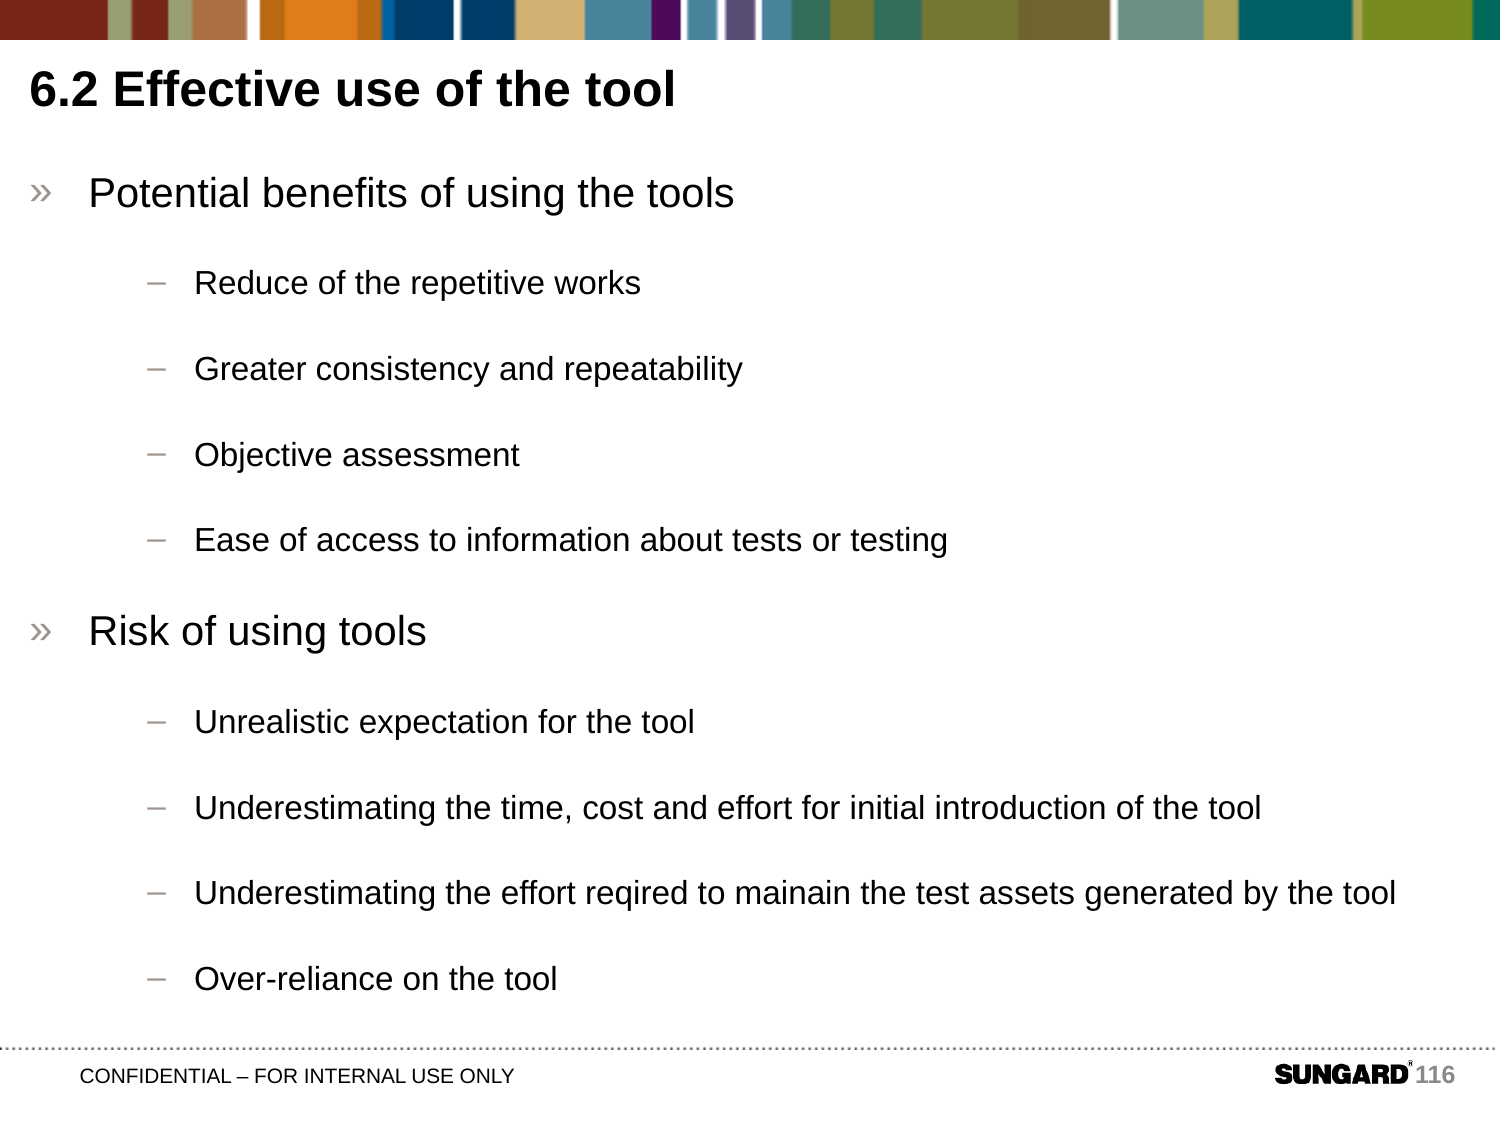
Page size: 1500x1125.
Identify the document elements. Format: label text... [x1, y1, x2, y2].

text_box 116 [1396, 1058, 1456, 1088]
picture [1275, 1060, 1396, 1084]
list Potential benefits of using the tools Reduce of the repetitive works Greater consistency and repeatability Objective assessment Ease of access to information about tests or testing Risk of using tools Unrealistic expectation for the tool Underestimating the time, cost and effort for initial introduction of the tool Underestimating the effort reqired to mainain the test assets generated by the tool Over-reliance on the tool [29, 165, 1456, 1022]
picture [0, 1043, 1500, 1050]
title 6.2 Effective use of the tool [29, 55, 1456, 146]
picture [0, 0, 1500, 40]
